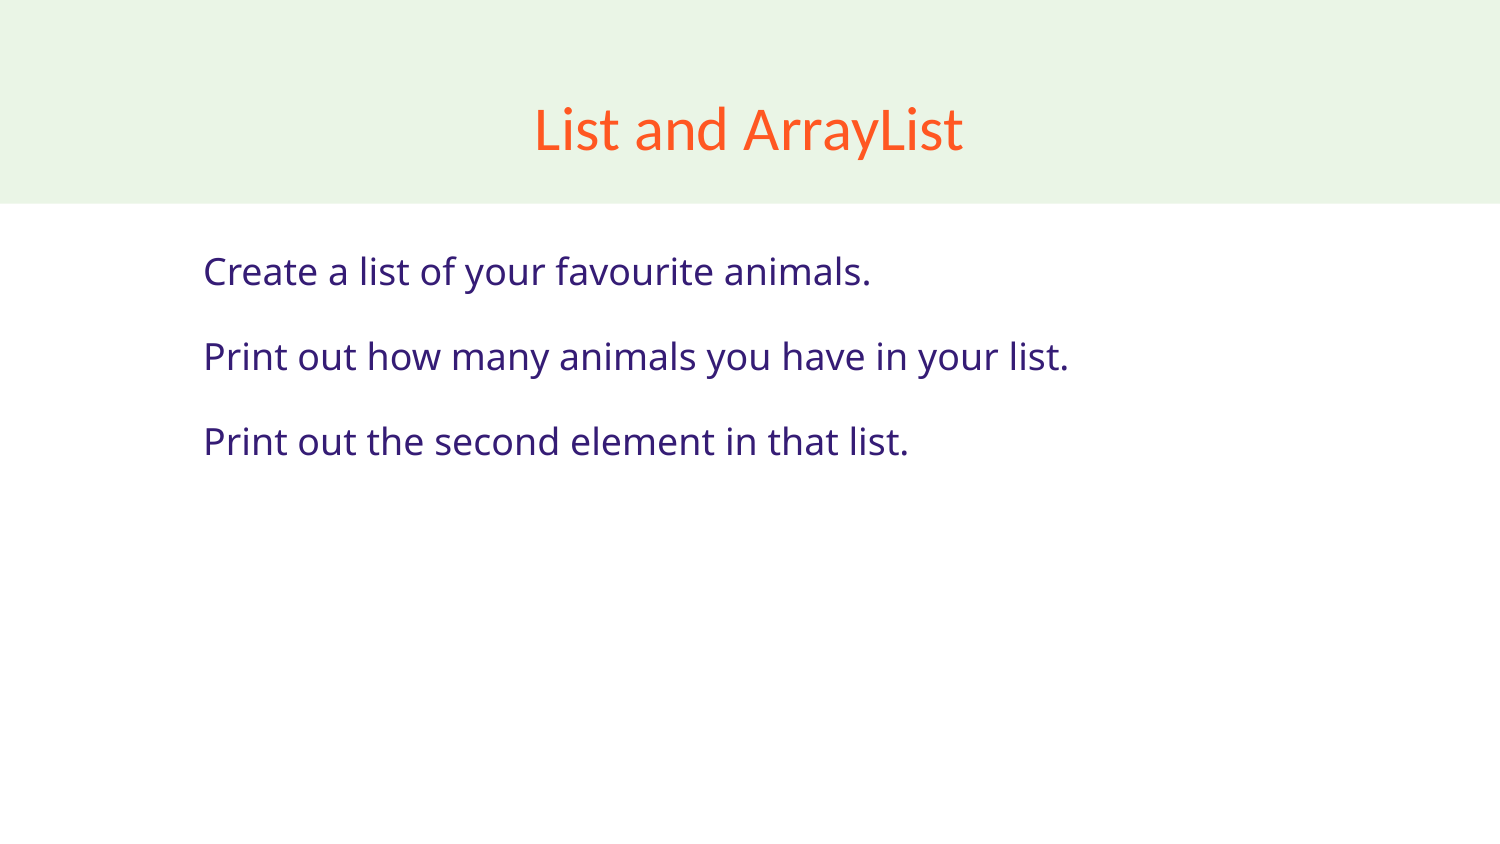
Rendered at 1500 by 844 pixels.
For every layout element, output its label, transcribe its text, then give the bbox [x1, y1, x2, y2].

title List and ArrayList [51, 72, 1449, 167]
text_box [0, 0, 1500, 204]
list Create a list of your favourite animals. Print out how many animals you have in your list. Print out the second element in that list. [188, 225, 1389, 787]
